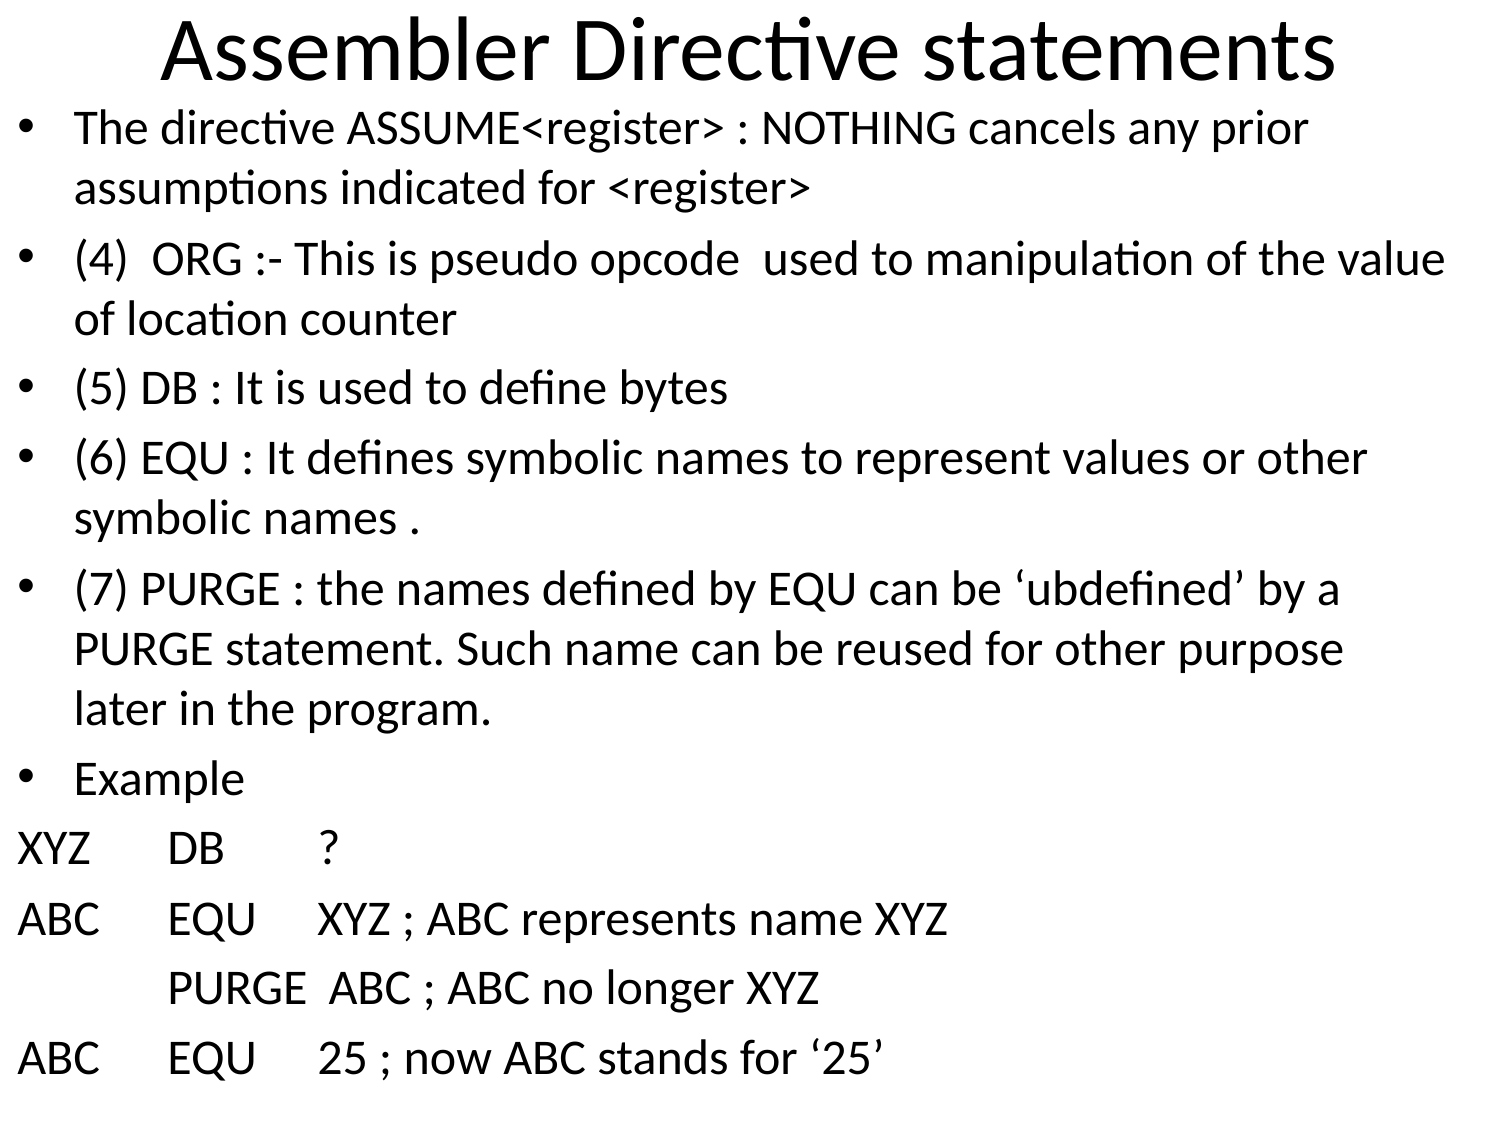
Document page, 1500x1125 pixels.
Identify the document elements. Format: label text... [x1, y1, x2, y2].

title Assembler Directive statements [75, 0, 1425, 87]
list The directive ASSUME<register> : NOTHING cancels any prior assumptions indicated for <register> (4) ORG :- This is pseudo opcode used to manipulation of the value of location counter (5) DB : It is used to define bytes (6) EQU : It defines symbolic names to represent values or other symbolic names . (7) PURGE : the names defined by EQU can be ‘ubdefined’ by a PURGE statement. Such name can be reused for other purpose later in the program. Example XYZ DB ? ABC EQU XYZ ; ABC represents name XYZ PURGE ABC ; ABC no longer XYZ ABC EQU 25 ; now ABC stands for ‘25’ [2, 87, 1463, 1125]
